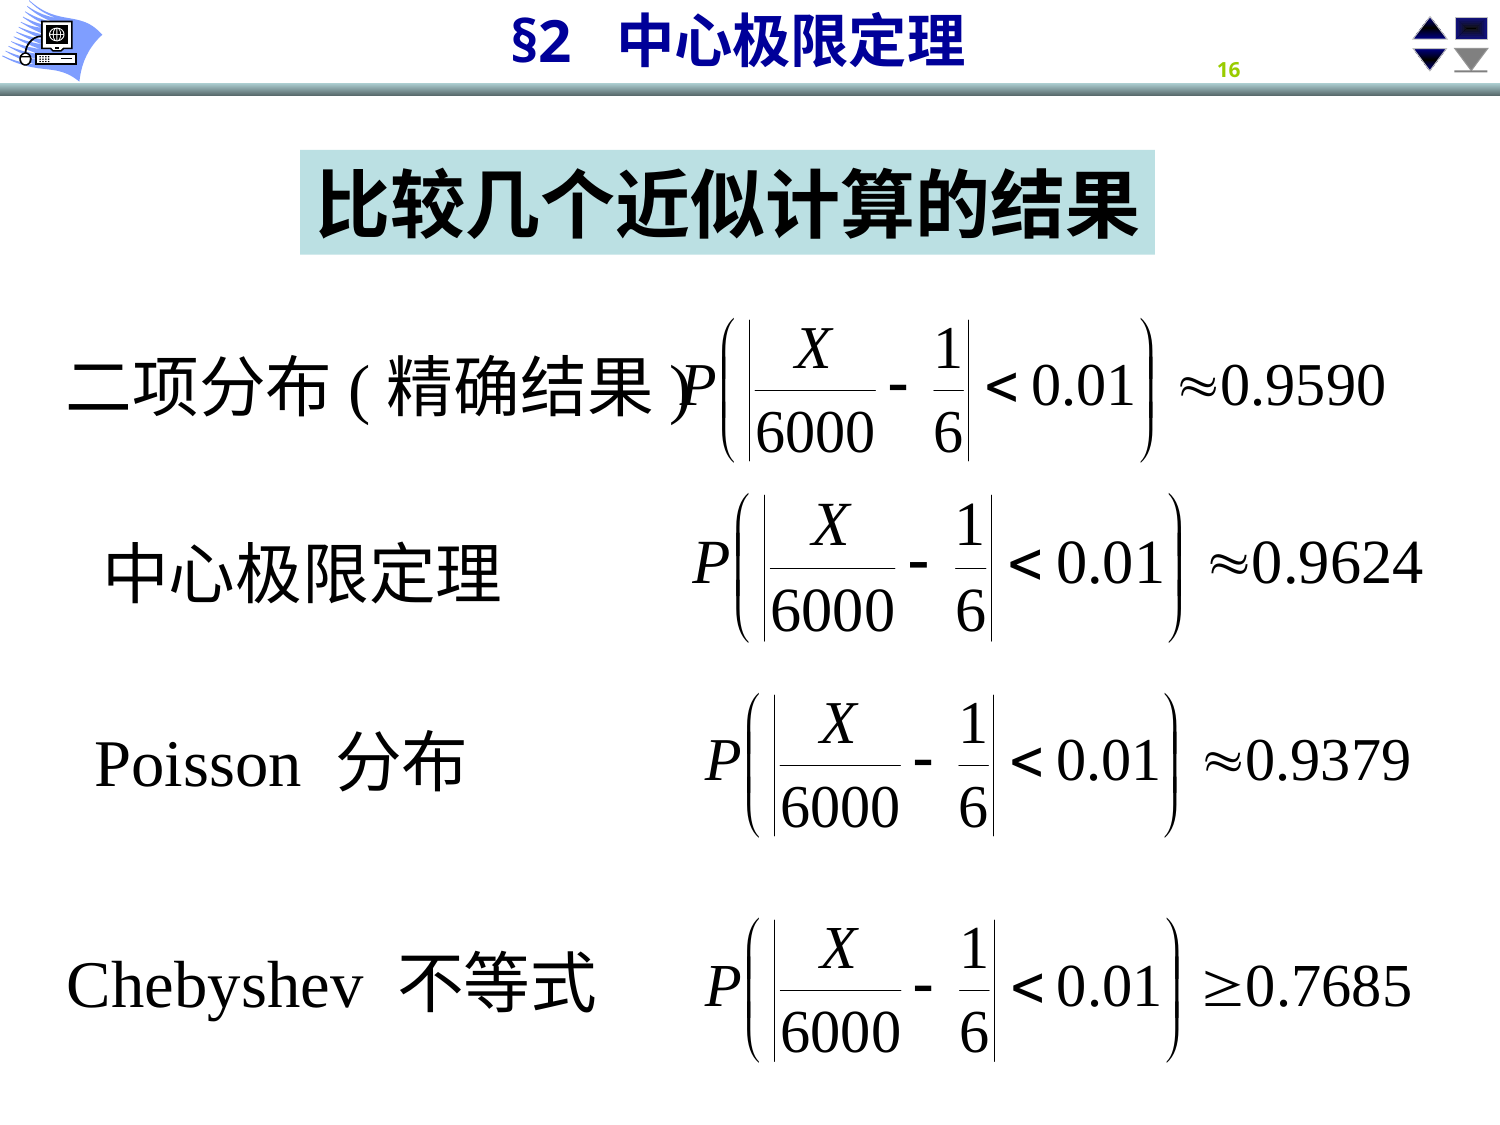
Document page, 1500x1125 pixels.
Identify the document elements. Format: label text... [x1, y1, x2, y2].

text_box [674, 312, 1388, 468]
text_box 比较几个近似计算的结果 [300, 149, 1155, 255]
text_box 中心极限定理 [87, 524, 518, 620]
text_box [699, 687, 1413, 843]
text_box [699, 912, 1413, 1069]
text_box 二项分布(精确结果) [50, 337, 669, 433]
text_box Chebyshev 不等式 [52, 933, 613, 1028]
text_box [687, 487, 1426, 649]
text_box Poisson 分布 [79, 712, 484, 808]
